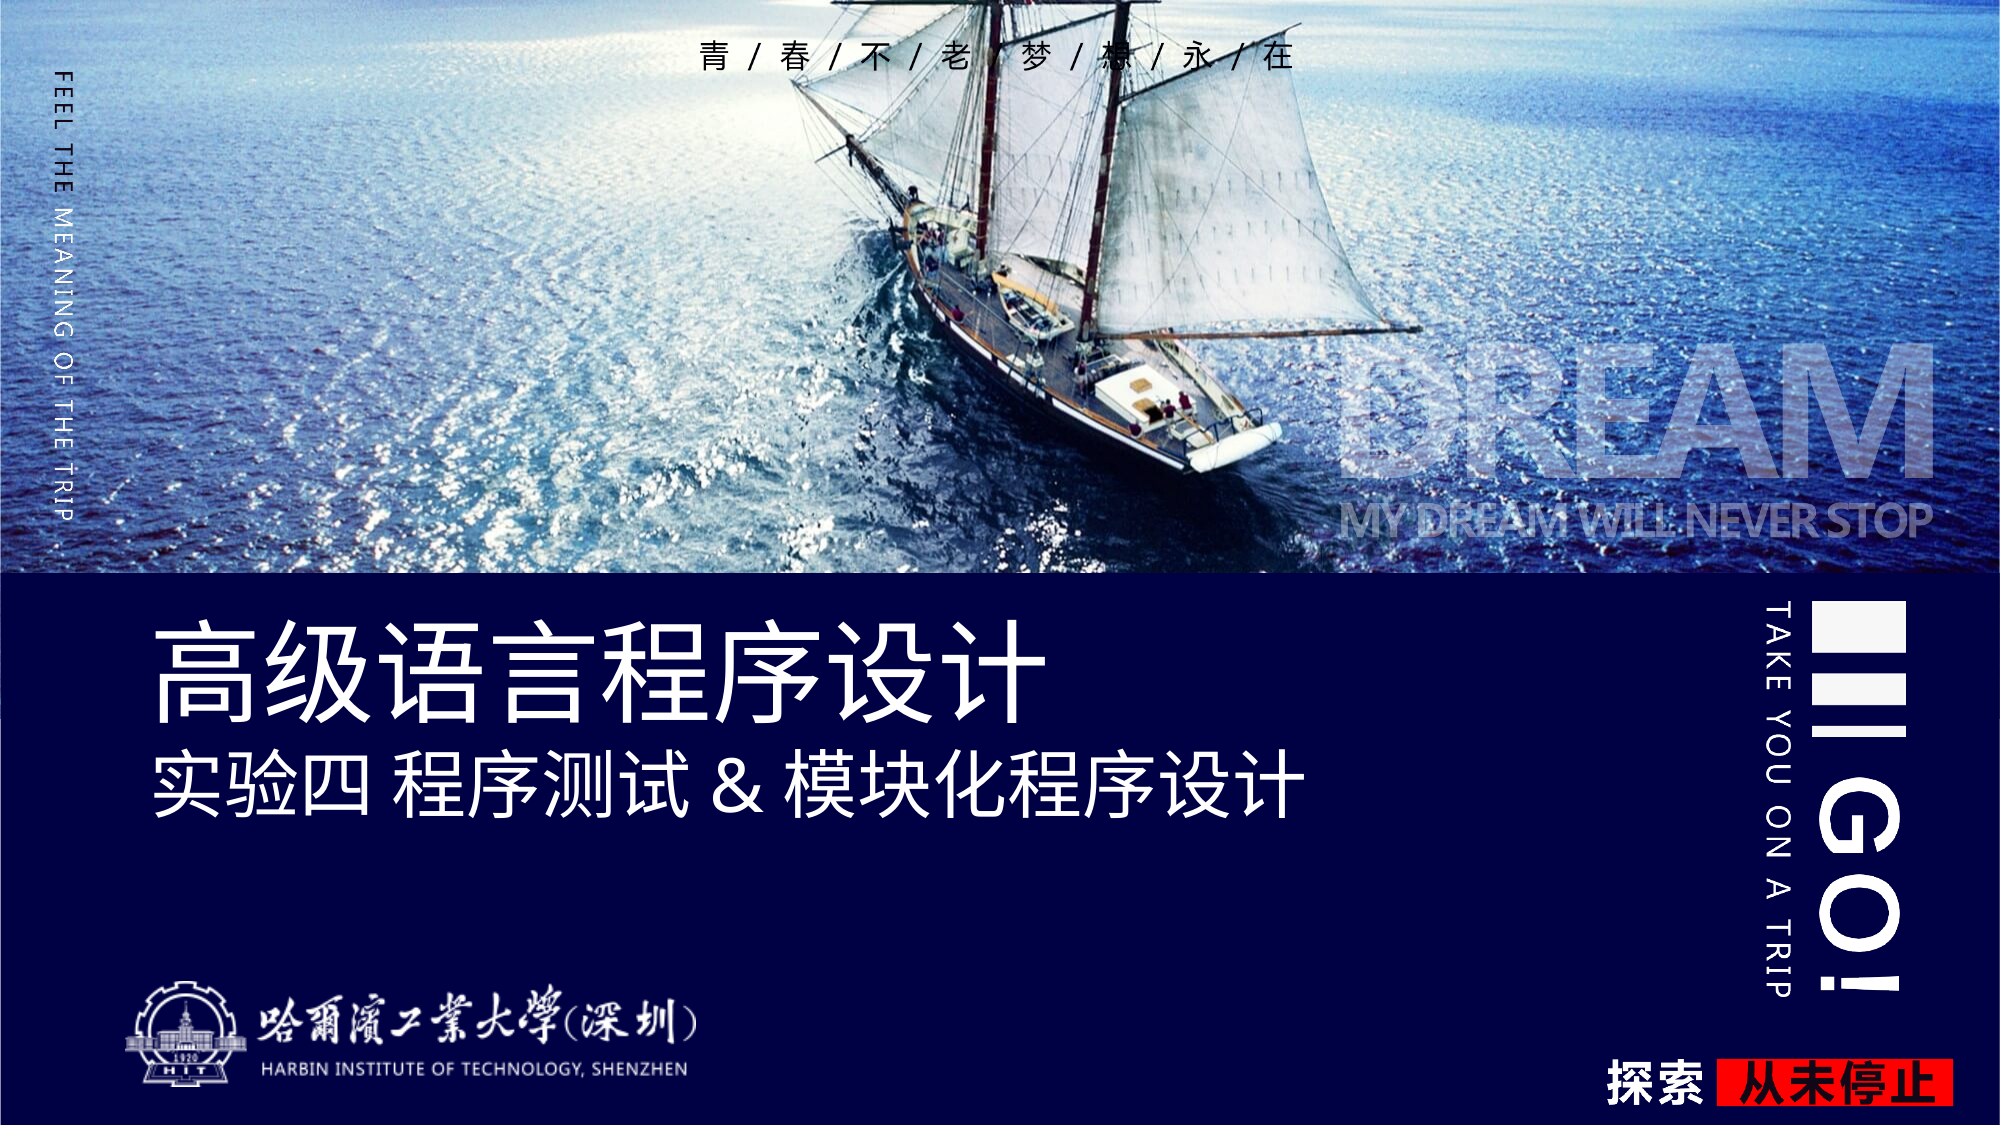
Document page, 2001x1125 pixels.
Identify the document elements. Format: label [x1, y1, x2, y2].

picture [0, 0, 2000, 1125]
text_box [1607, 1058, 1954, 1107]
text_box [1766, 601, 1906, 997]
